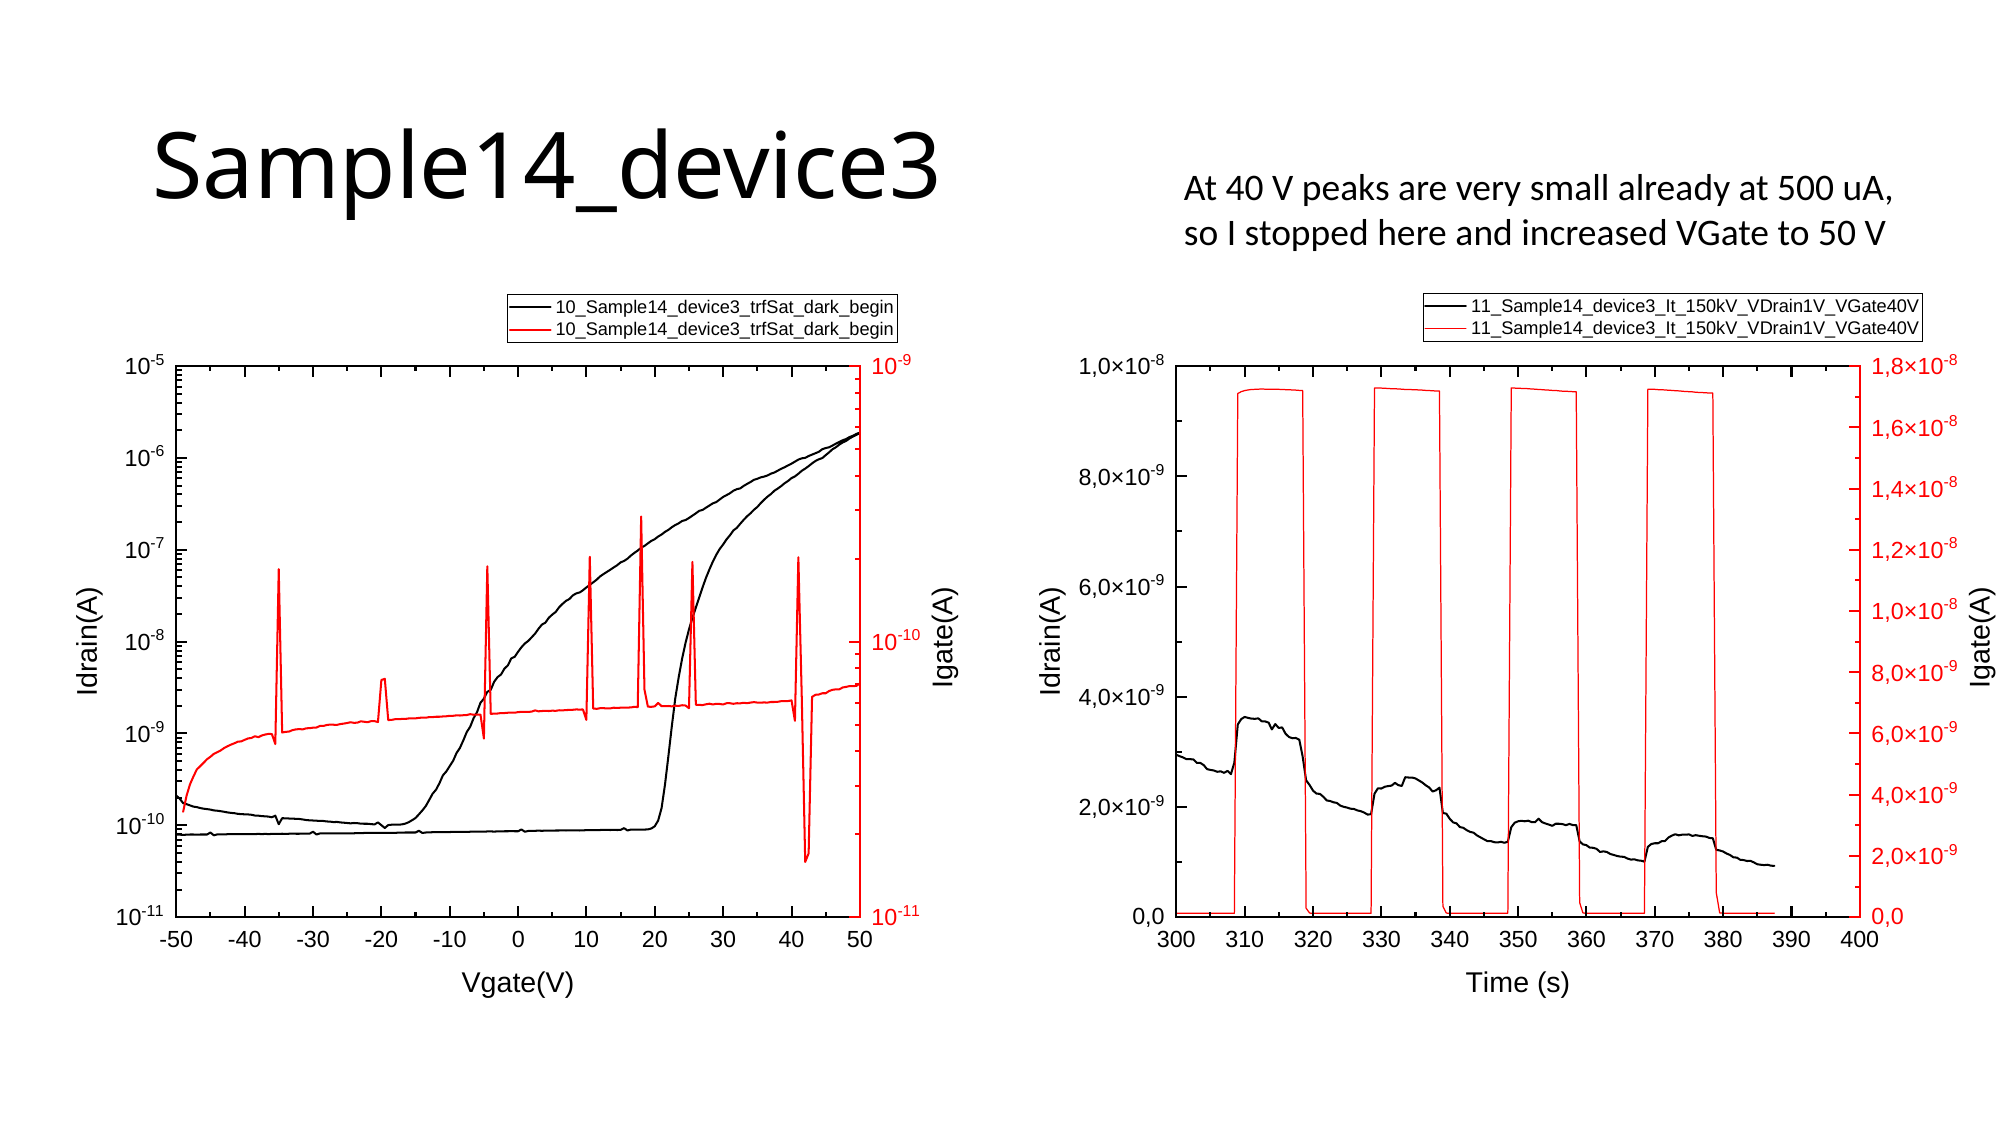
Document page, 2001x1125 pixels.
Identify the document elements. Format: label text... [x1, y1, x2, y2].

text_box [0, 277, 996, 1045]
title Sample14_device3 [137, 59, 1863, 277]
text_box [996, 277, 2000, 1045]
text_box At 40 V peaks are very small already at 500 uA, so I stopped here and increased VGate to 50 V [1169, 155, 1918, 261]
